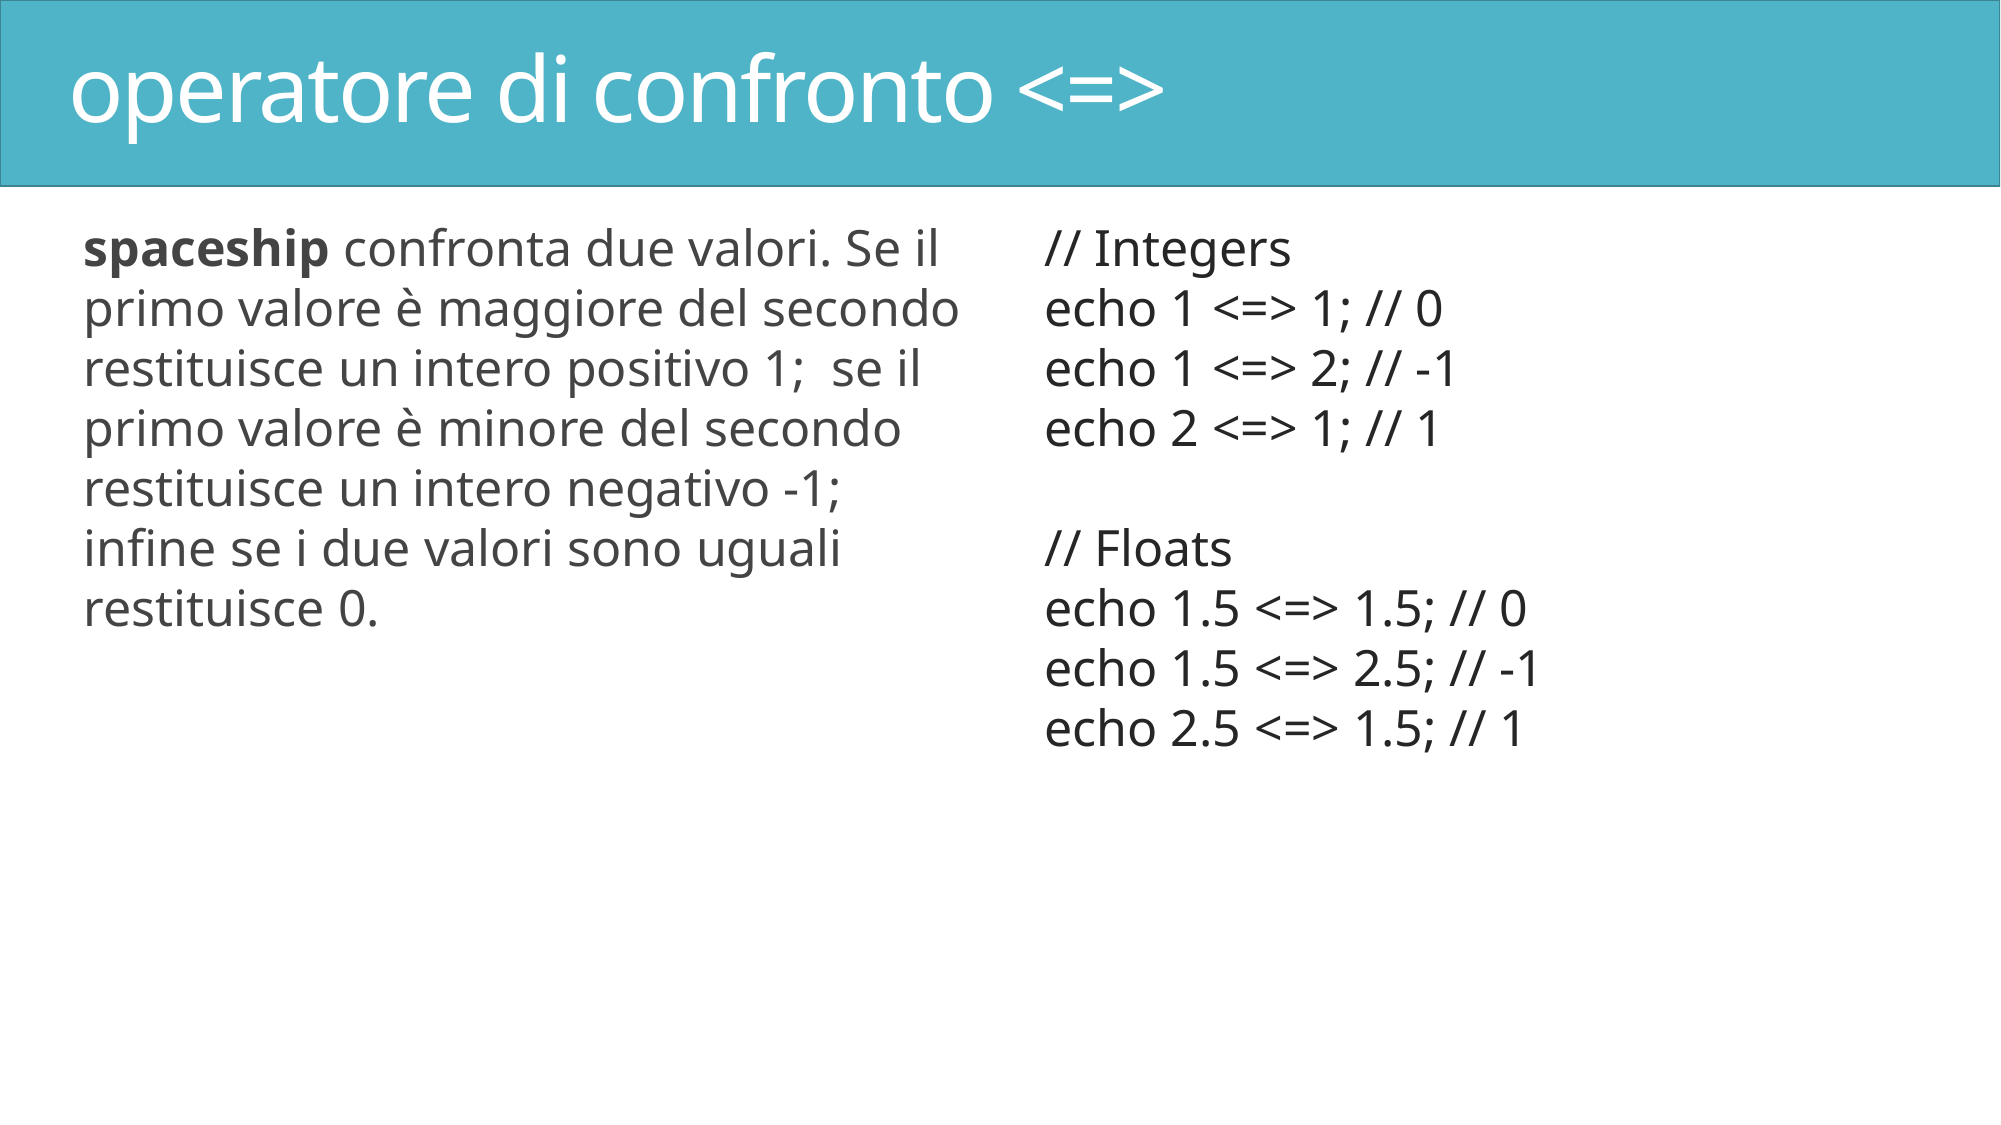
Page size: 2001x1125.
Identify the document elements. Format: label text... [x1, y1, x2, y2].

list spaceship confronta due valori. Se il primo valore è maggiore del secondo restituisce un intero positivo 1; se il primo valore è minore del secondo restituisce un intero negativo -1; infine se i due valori sono uguali restituisce 0. [53, 208, 986, 1070]
title operatore di confronto <=> [53, 19, 1949, 170]
list // Integers echo 1 <=> 1; // 0 echo 1 <=> 2; // -1 echo 2 <=> 1; // 1 // Floats echo 1.5 <=> 1.5; // 0 echo 1.5 <=> 2.5; // -1 echo 2.5 <=> 1.5; // 1 [1014, 208, 1947, 1072]
